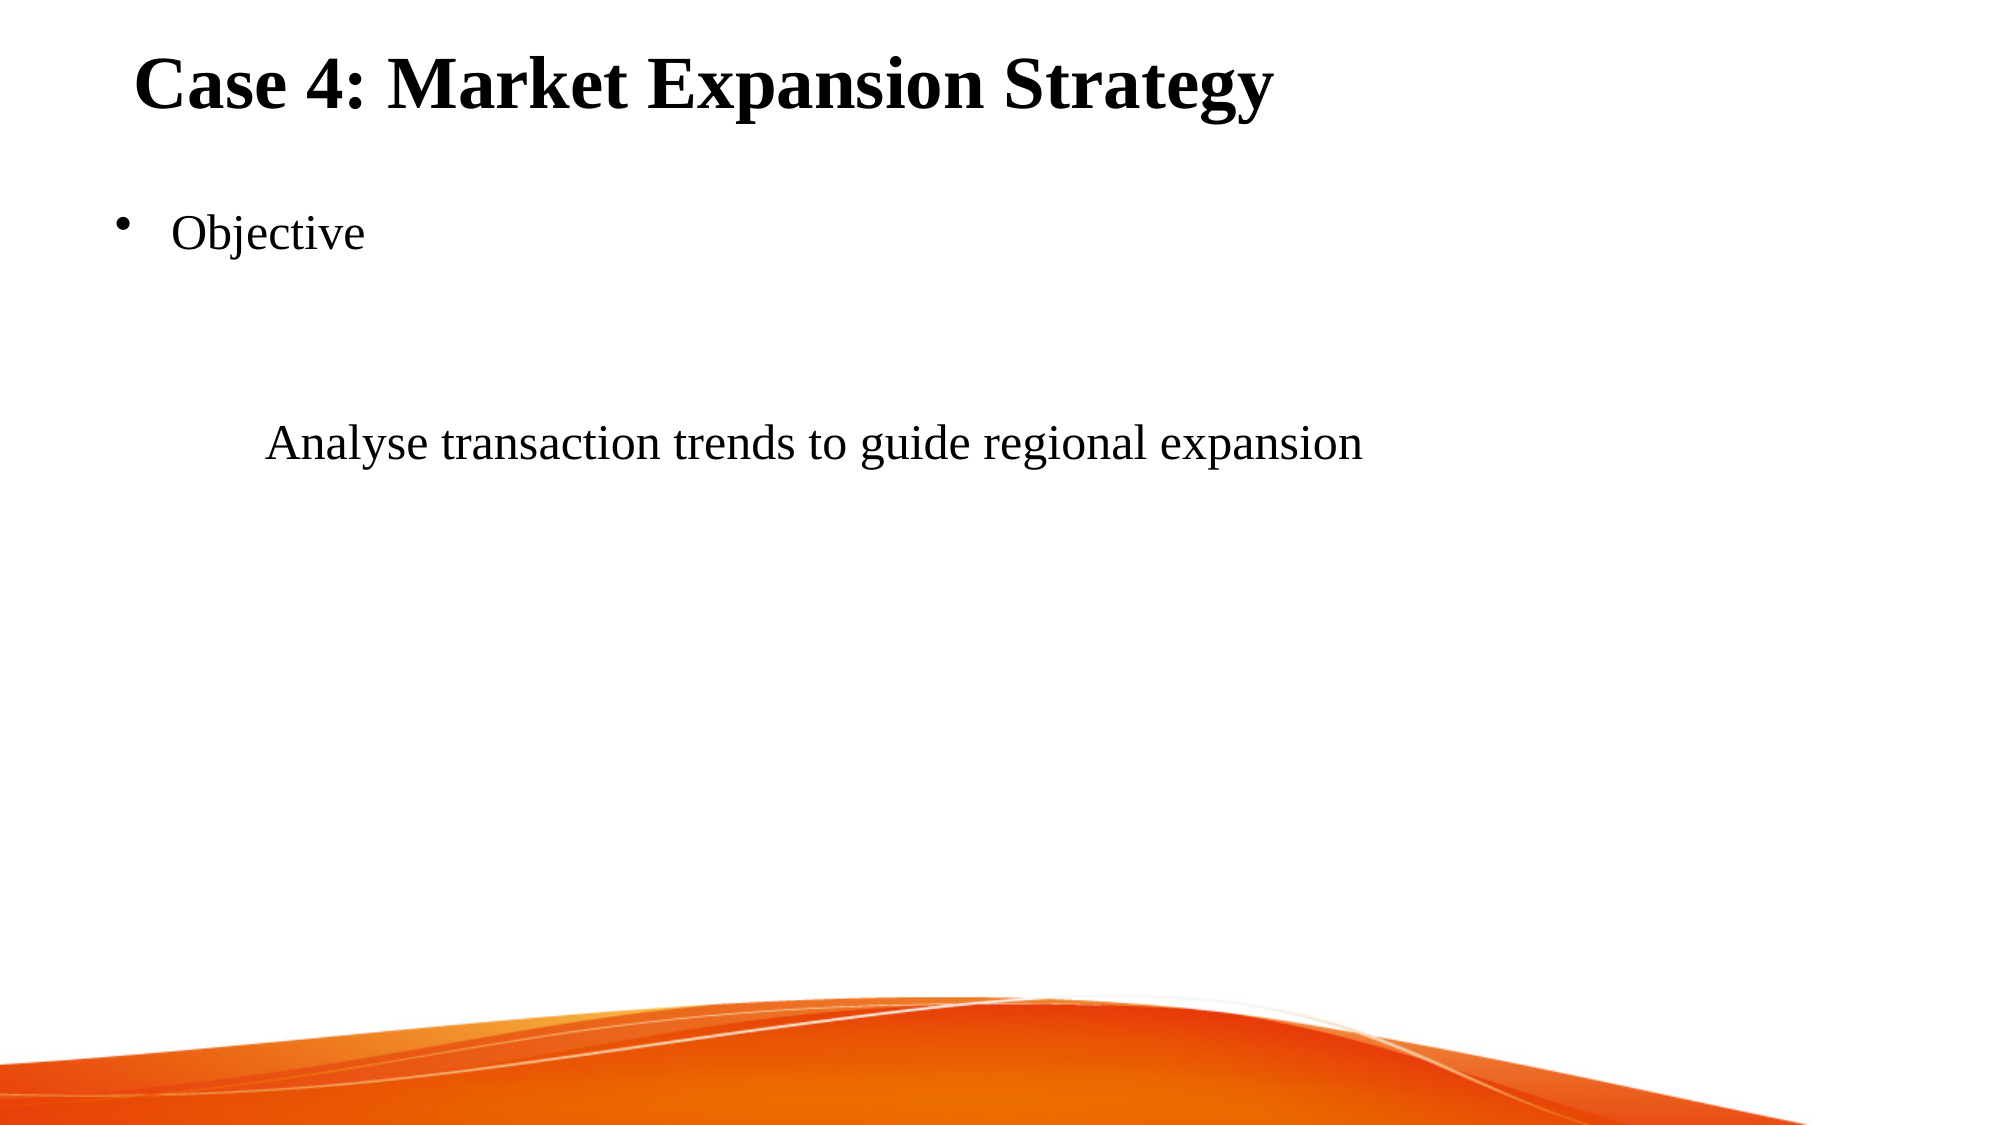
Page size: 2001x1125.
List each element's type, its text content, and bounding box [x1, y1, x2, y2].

picture [0, 0, 2000, 1125]
title Case 4: Market Expansion Strategy [99, 30, 1901, 127]
list Objective Analyse transaction trends to guide regional expansion [99, 192, 1901, 1006]
